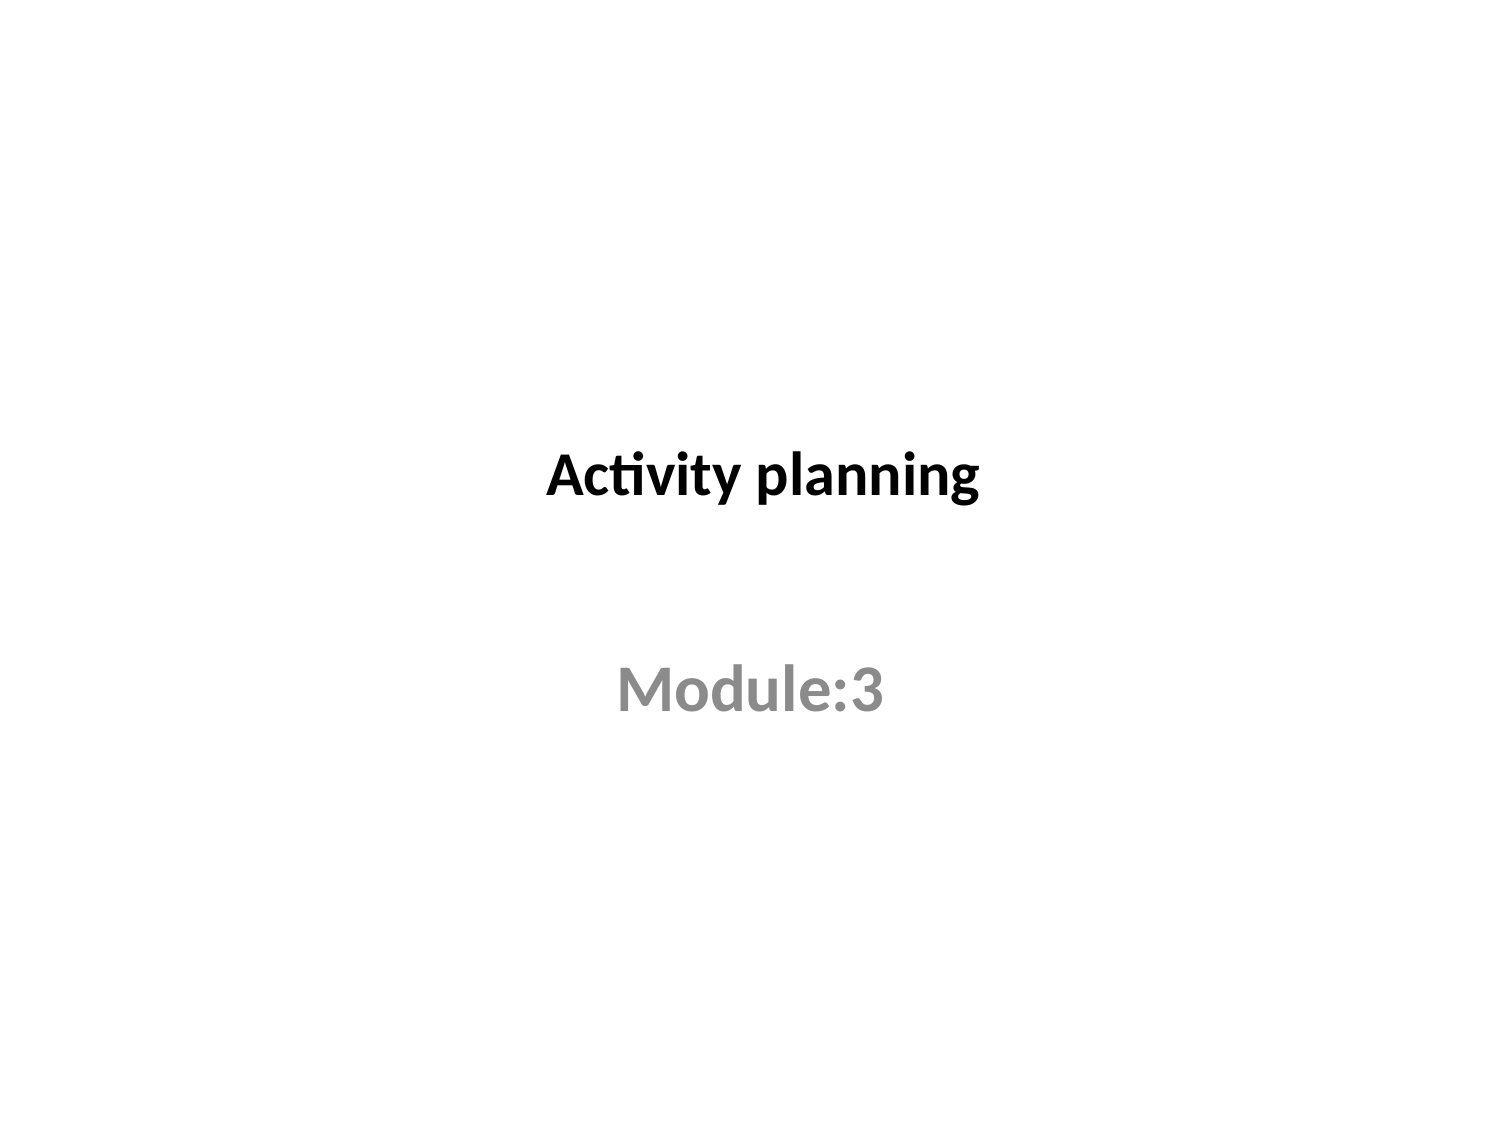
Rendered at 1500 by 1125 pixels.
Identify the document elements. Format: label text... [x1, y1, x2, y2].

title Activity planning [112, 349, 1388, 591]
subtitle Module:3 [225, 637, 1275, 925]
